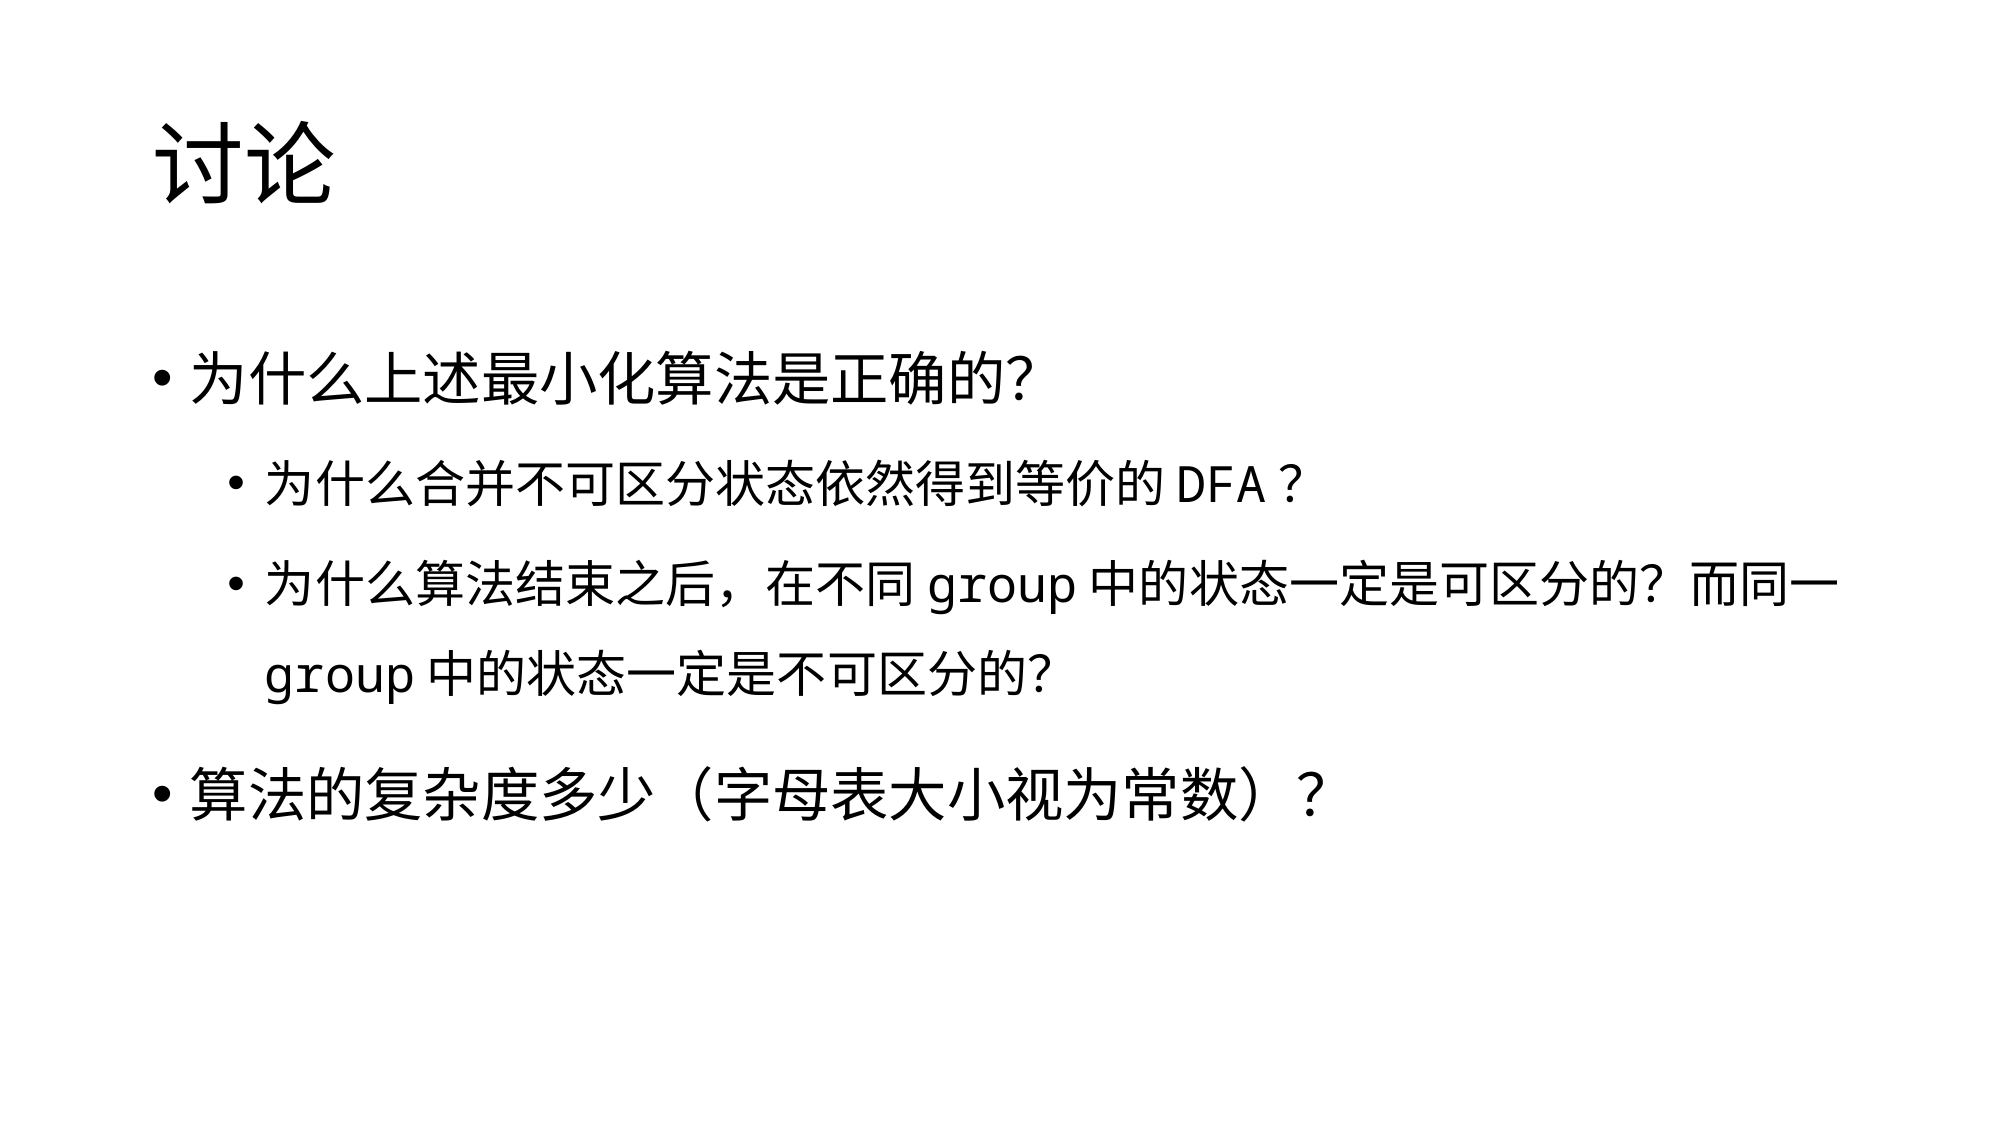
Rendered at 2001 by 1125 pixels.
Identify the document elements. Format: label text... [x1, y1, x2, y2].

list 为什么上述最小化算法是正确的？ 为什么合并不可区分状态依然得到等价的DFA？ 为什么算法结束之后，在不同group中的状态一定是可区分的？而同一group中的状态一定是不可区分的？ 算法的复杂度多少（字母表大小视为常数）？ [137, 299, 1863, 1014]
title 讨论 [137, 59, 1863, 278]
